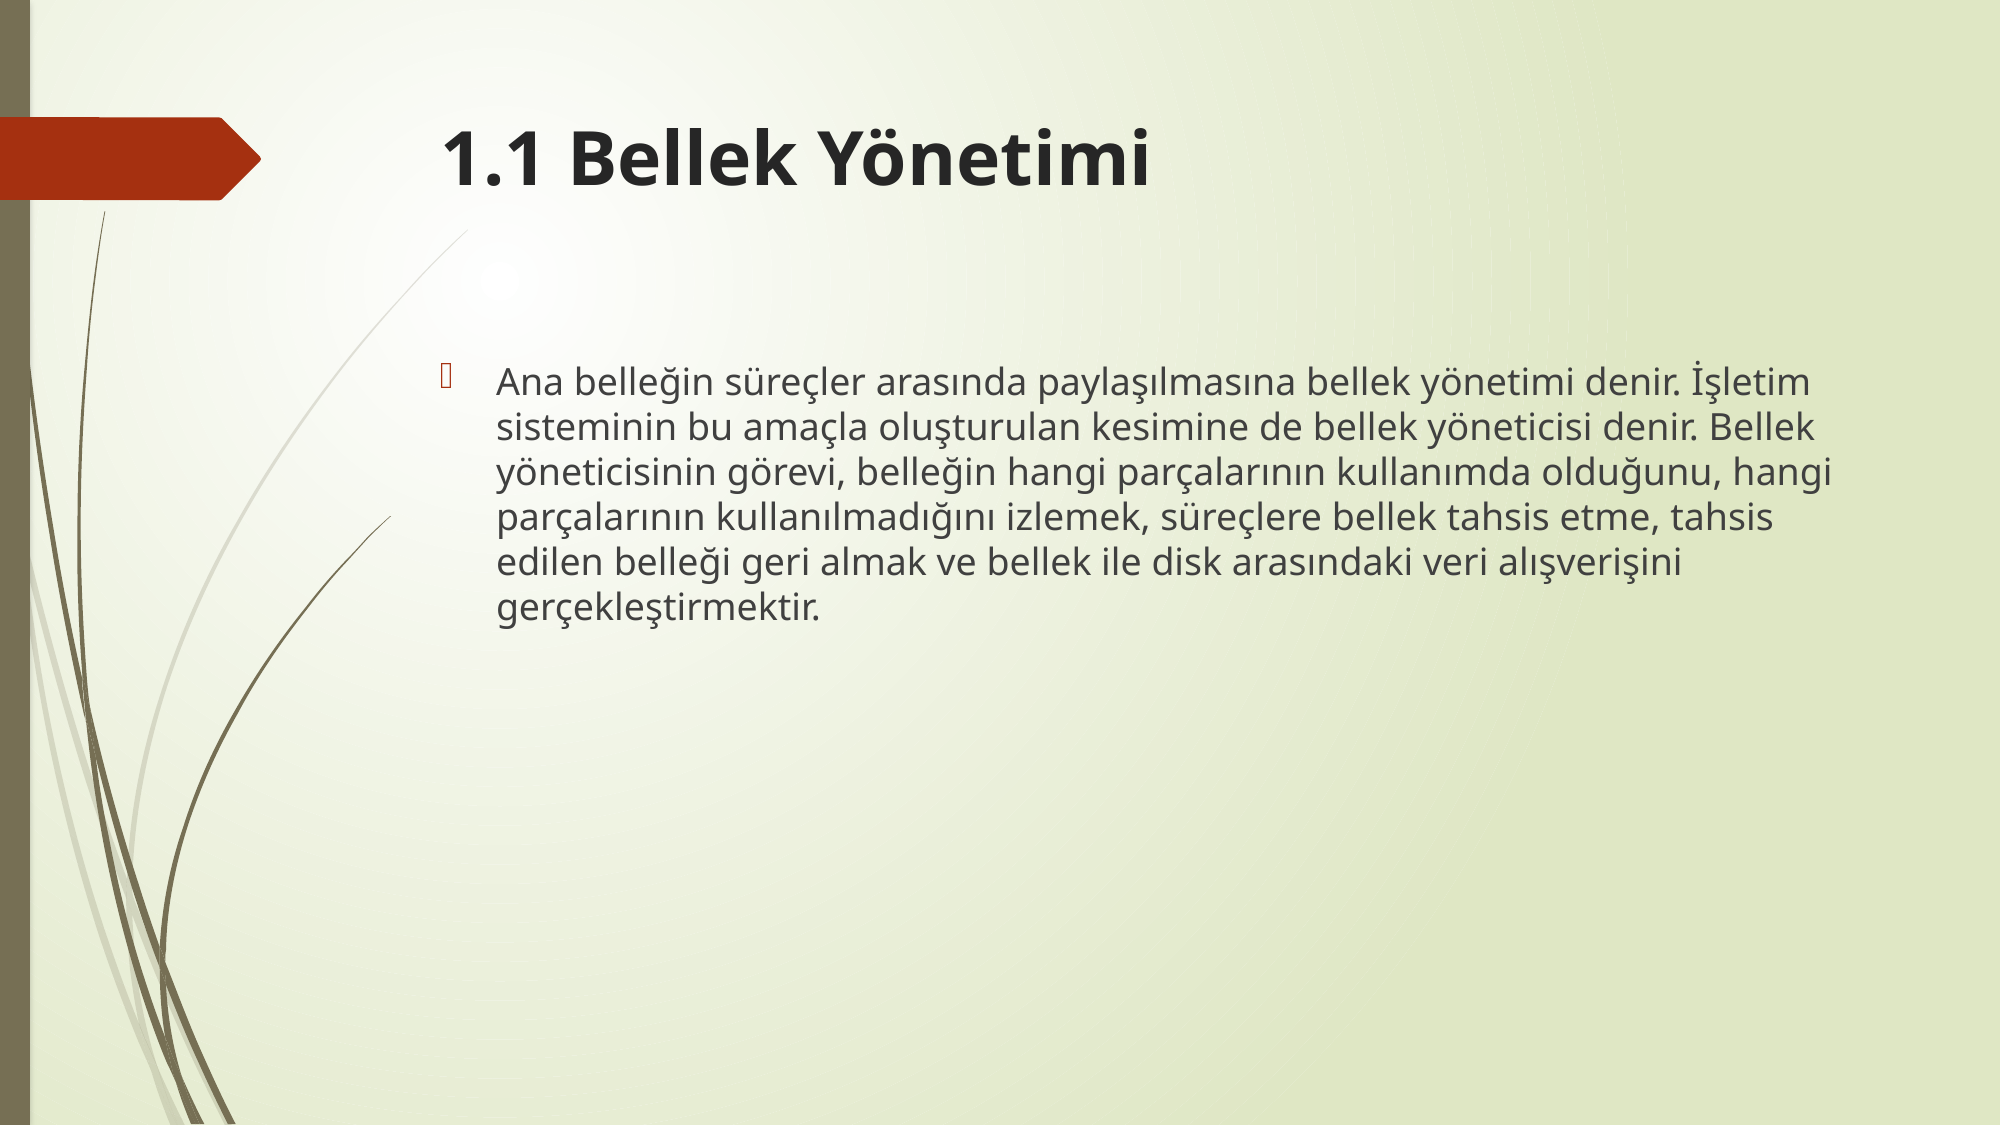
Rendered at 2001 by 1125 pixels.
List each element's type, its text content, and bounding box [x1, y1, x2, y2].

list Ana belleğin süreçler arasında paylaşılmasına bellek yönetimi denir. İşletim sisteminin bu amaçla oluşturulan kesimine de bellek yöneticisi denir. Bellek yöneticisinin görevi, belleğin hangi parçalarının kullanımda olduğunu, hangi parçalarının kullanılmadığını izlemek, süreçlere bellek tahsis etme, tahsis edilen belleği geri almak ve bellek ile disk arasındaki veri alışverişini gerçekleştirmektir. [424, 350, 1888, 970]
title 1.1 Bellek Yönetimi [425, 102, 1888, 313]
